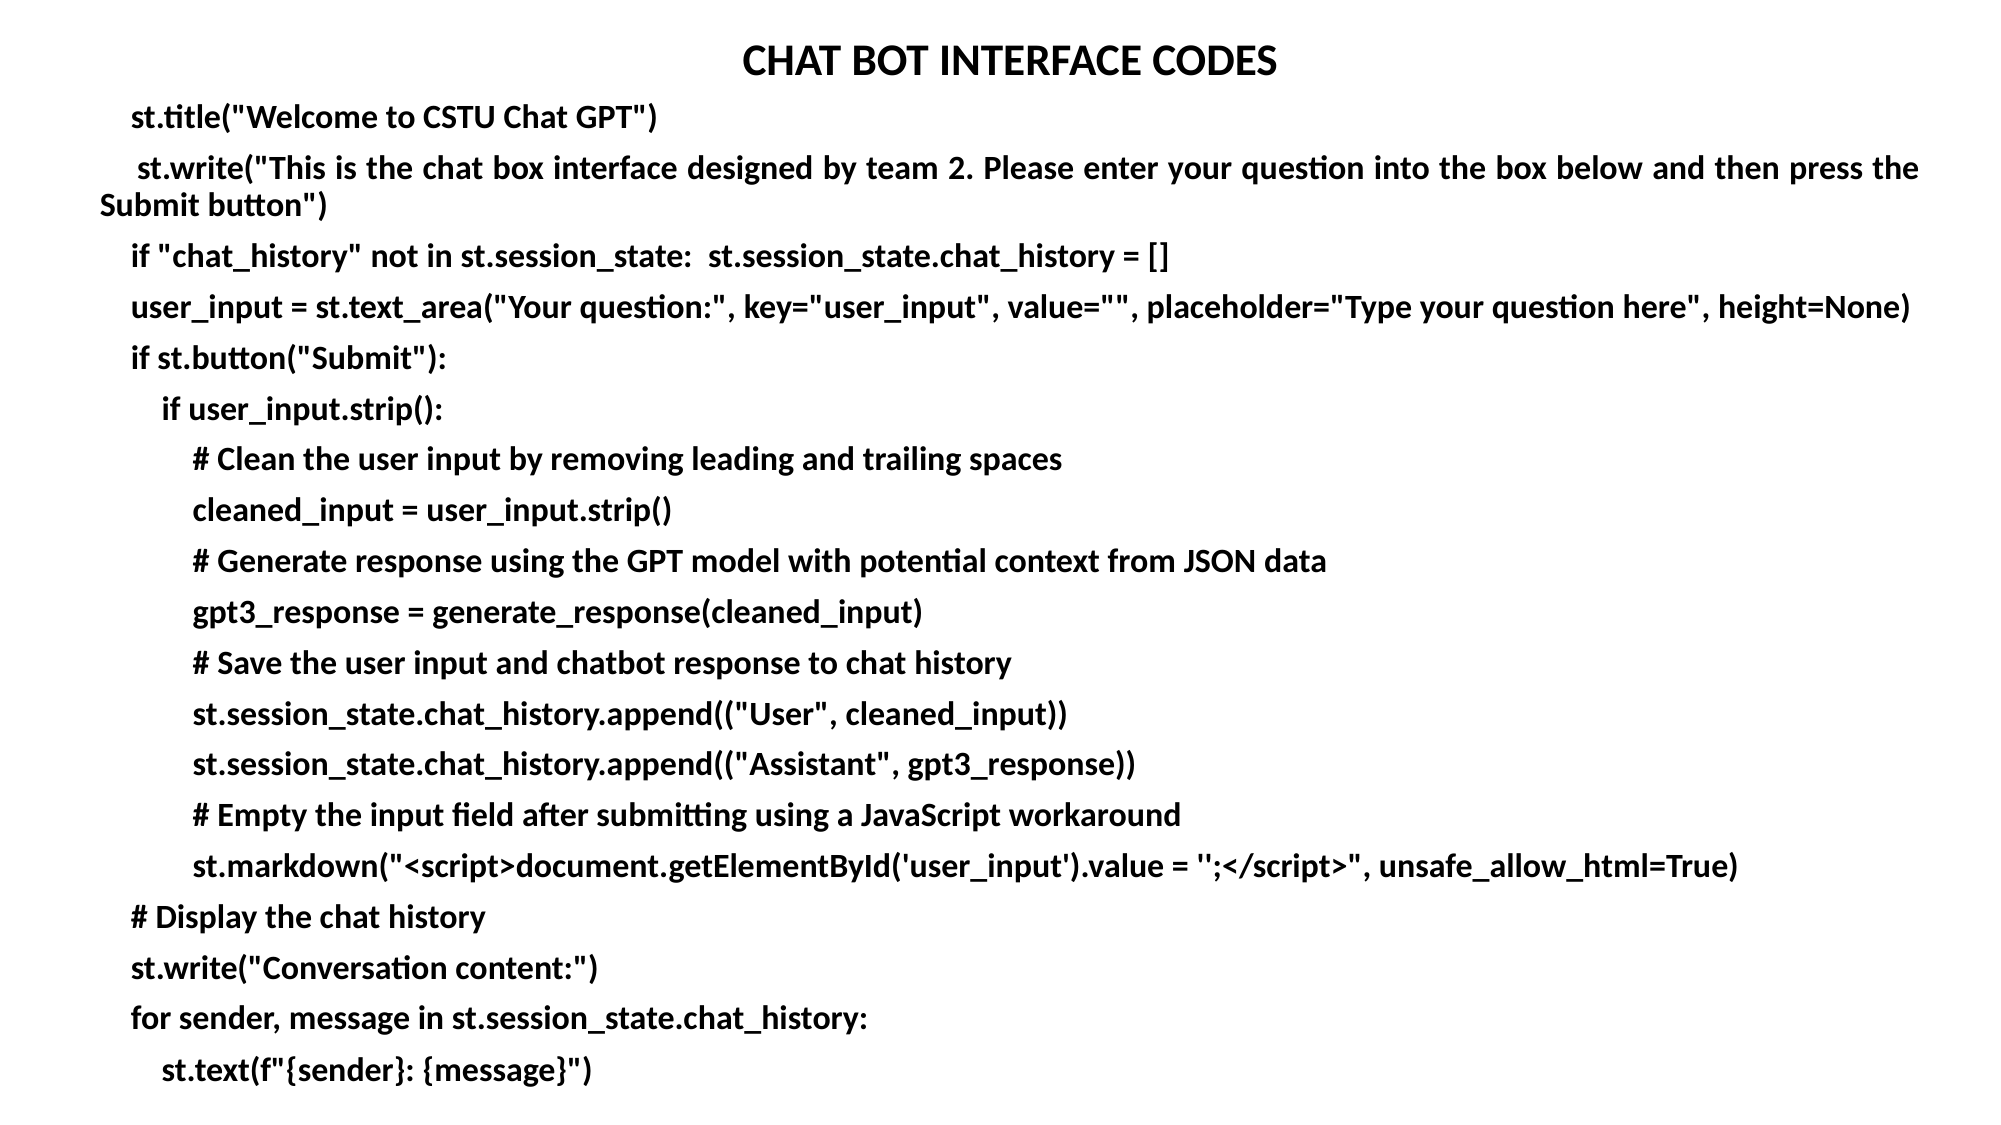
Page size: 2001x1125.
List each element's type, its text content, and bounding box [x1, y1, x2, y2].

subtitle CHAT BOT INTERFACE CODES st.title("Welcome to CSTU Chat GPT") st.write("This is the chat box interface designed by team 2. Please enter your question into the box below and then press the Submit button") if "chat_history" not in st.session_state: st.session_state.chat_history = [] user_input = st.text_area("Your question:", key="user_input", value="", placeholder="Type your question here", height=None) if st.button("Submit"): if user_input.strip(): # Clean the user input by removing leading and trailing spaces cleaned_input = user_input.strip() # Generate response using the GPT model with potential context from JSON data gpt3_response = generate_response(cleaned_input) # Save the user input and chatbot response to chat history st.session_state.chat_history.append(("User", cleaned_input)) st.session_state.chat_history.append(("Assistant", gpt3_response)) # Empty the input field after submitting using a JavaScript workaround st.markdown("<script>document.getElementById('user_input').value = '';</script>", unsafe_allow_html=True) # Display the chat history st.write("Conversation content:") for sender, message in st.session_state.chat_history: st.text(f"{sender}: {message}") [84, 29, 1937, 1125]
